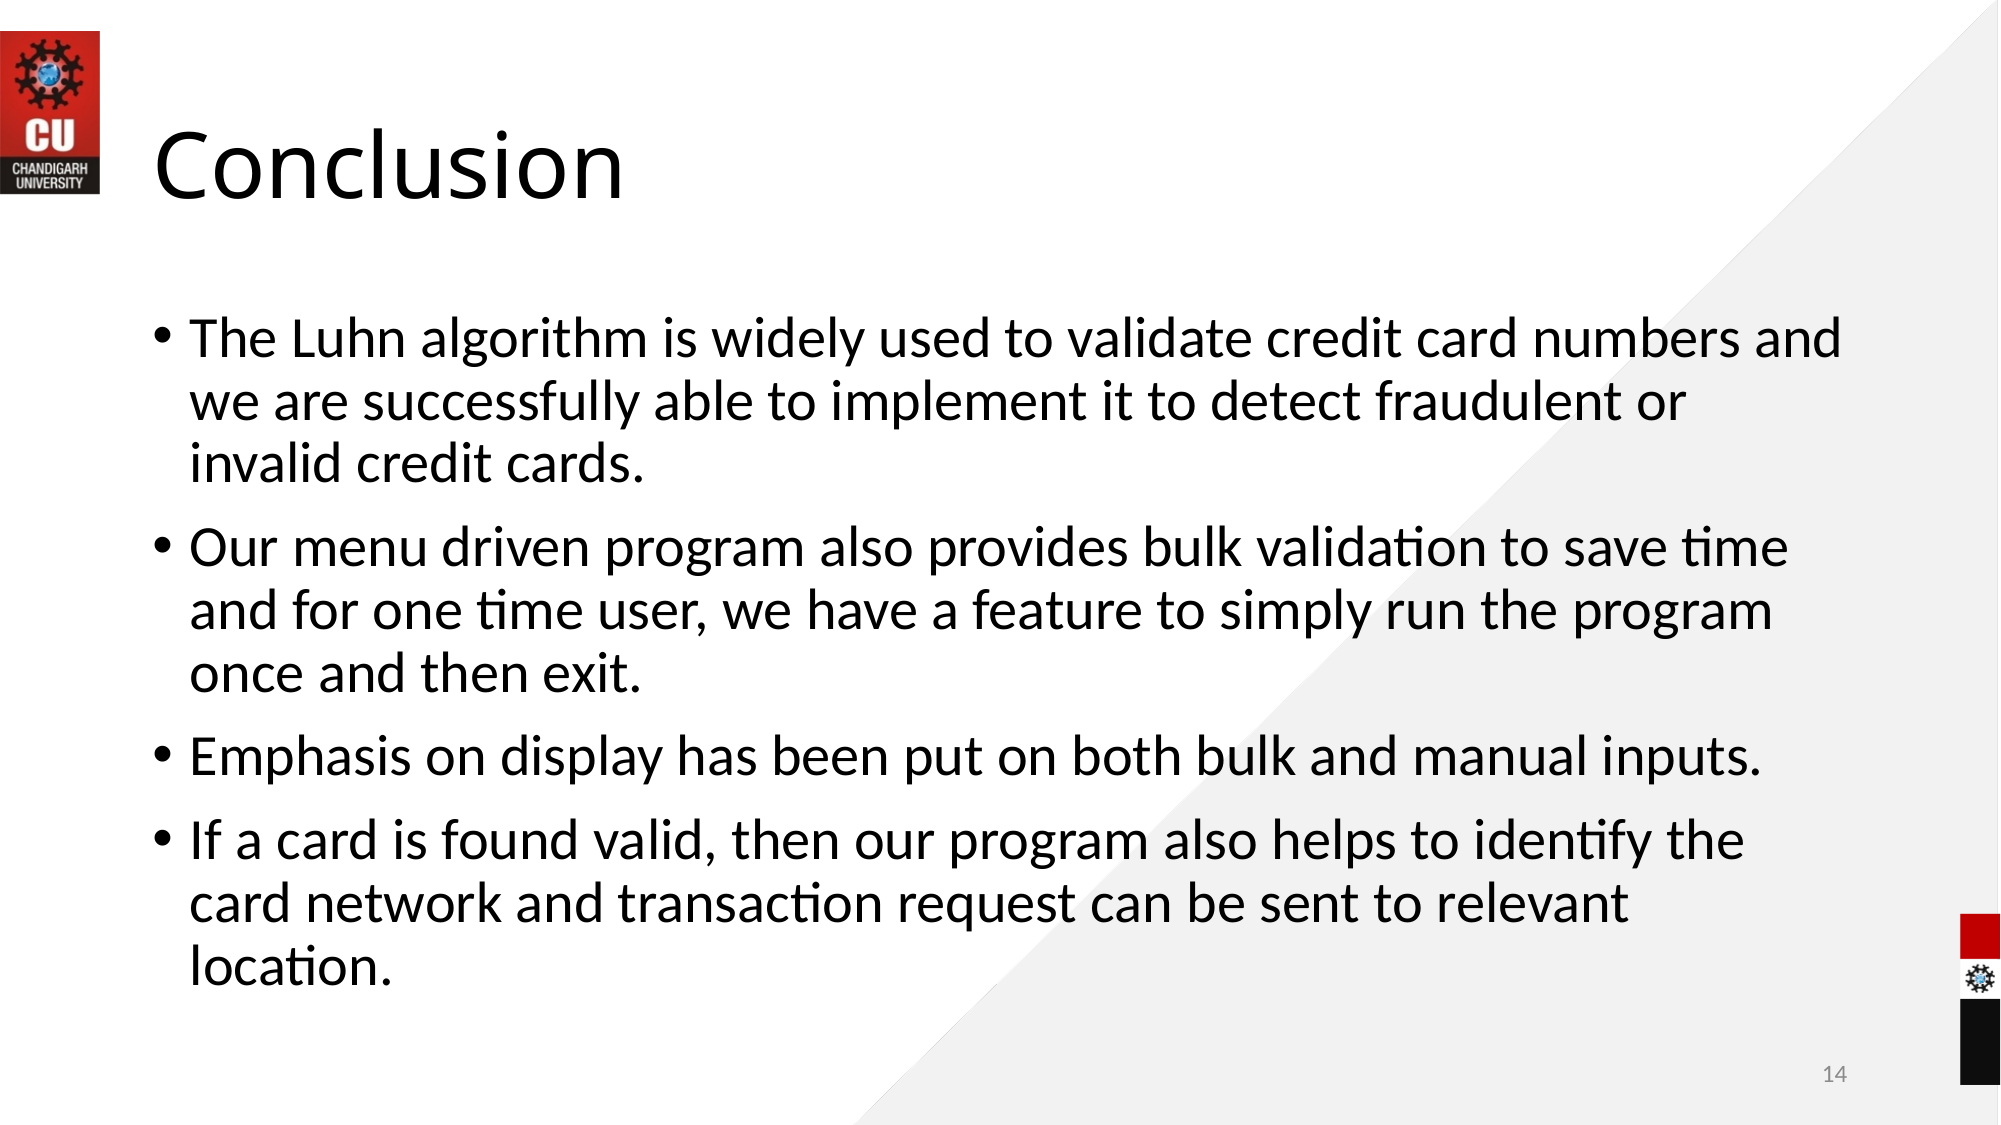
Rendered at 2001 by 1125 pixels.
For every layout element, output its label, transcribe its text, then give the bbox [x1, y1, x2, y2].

title Conclusion [137, 59, 1863, 278]
list The Luhn algorithm is widely used to validate credit card numbers and we are successfully able to implement it to detect fraudulent or invalid credit cards. Our menu driven program also provides bulk validation to save time and for one time user, we have a feature to simply run the program once and then exit. Emphasis on display has been put on both bulk and manual inputs. If a card is found valid, then our program also helps to identify the card network and transaction request can be sent to relevant location. [137, 299, 1863, 1014]
slide_number 14 [1412, 1042, 1863, 1103]
picture [0, 0, 2001, 1125]
